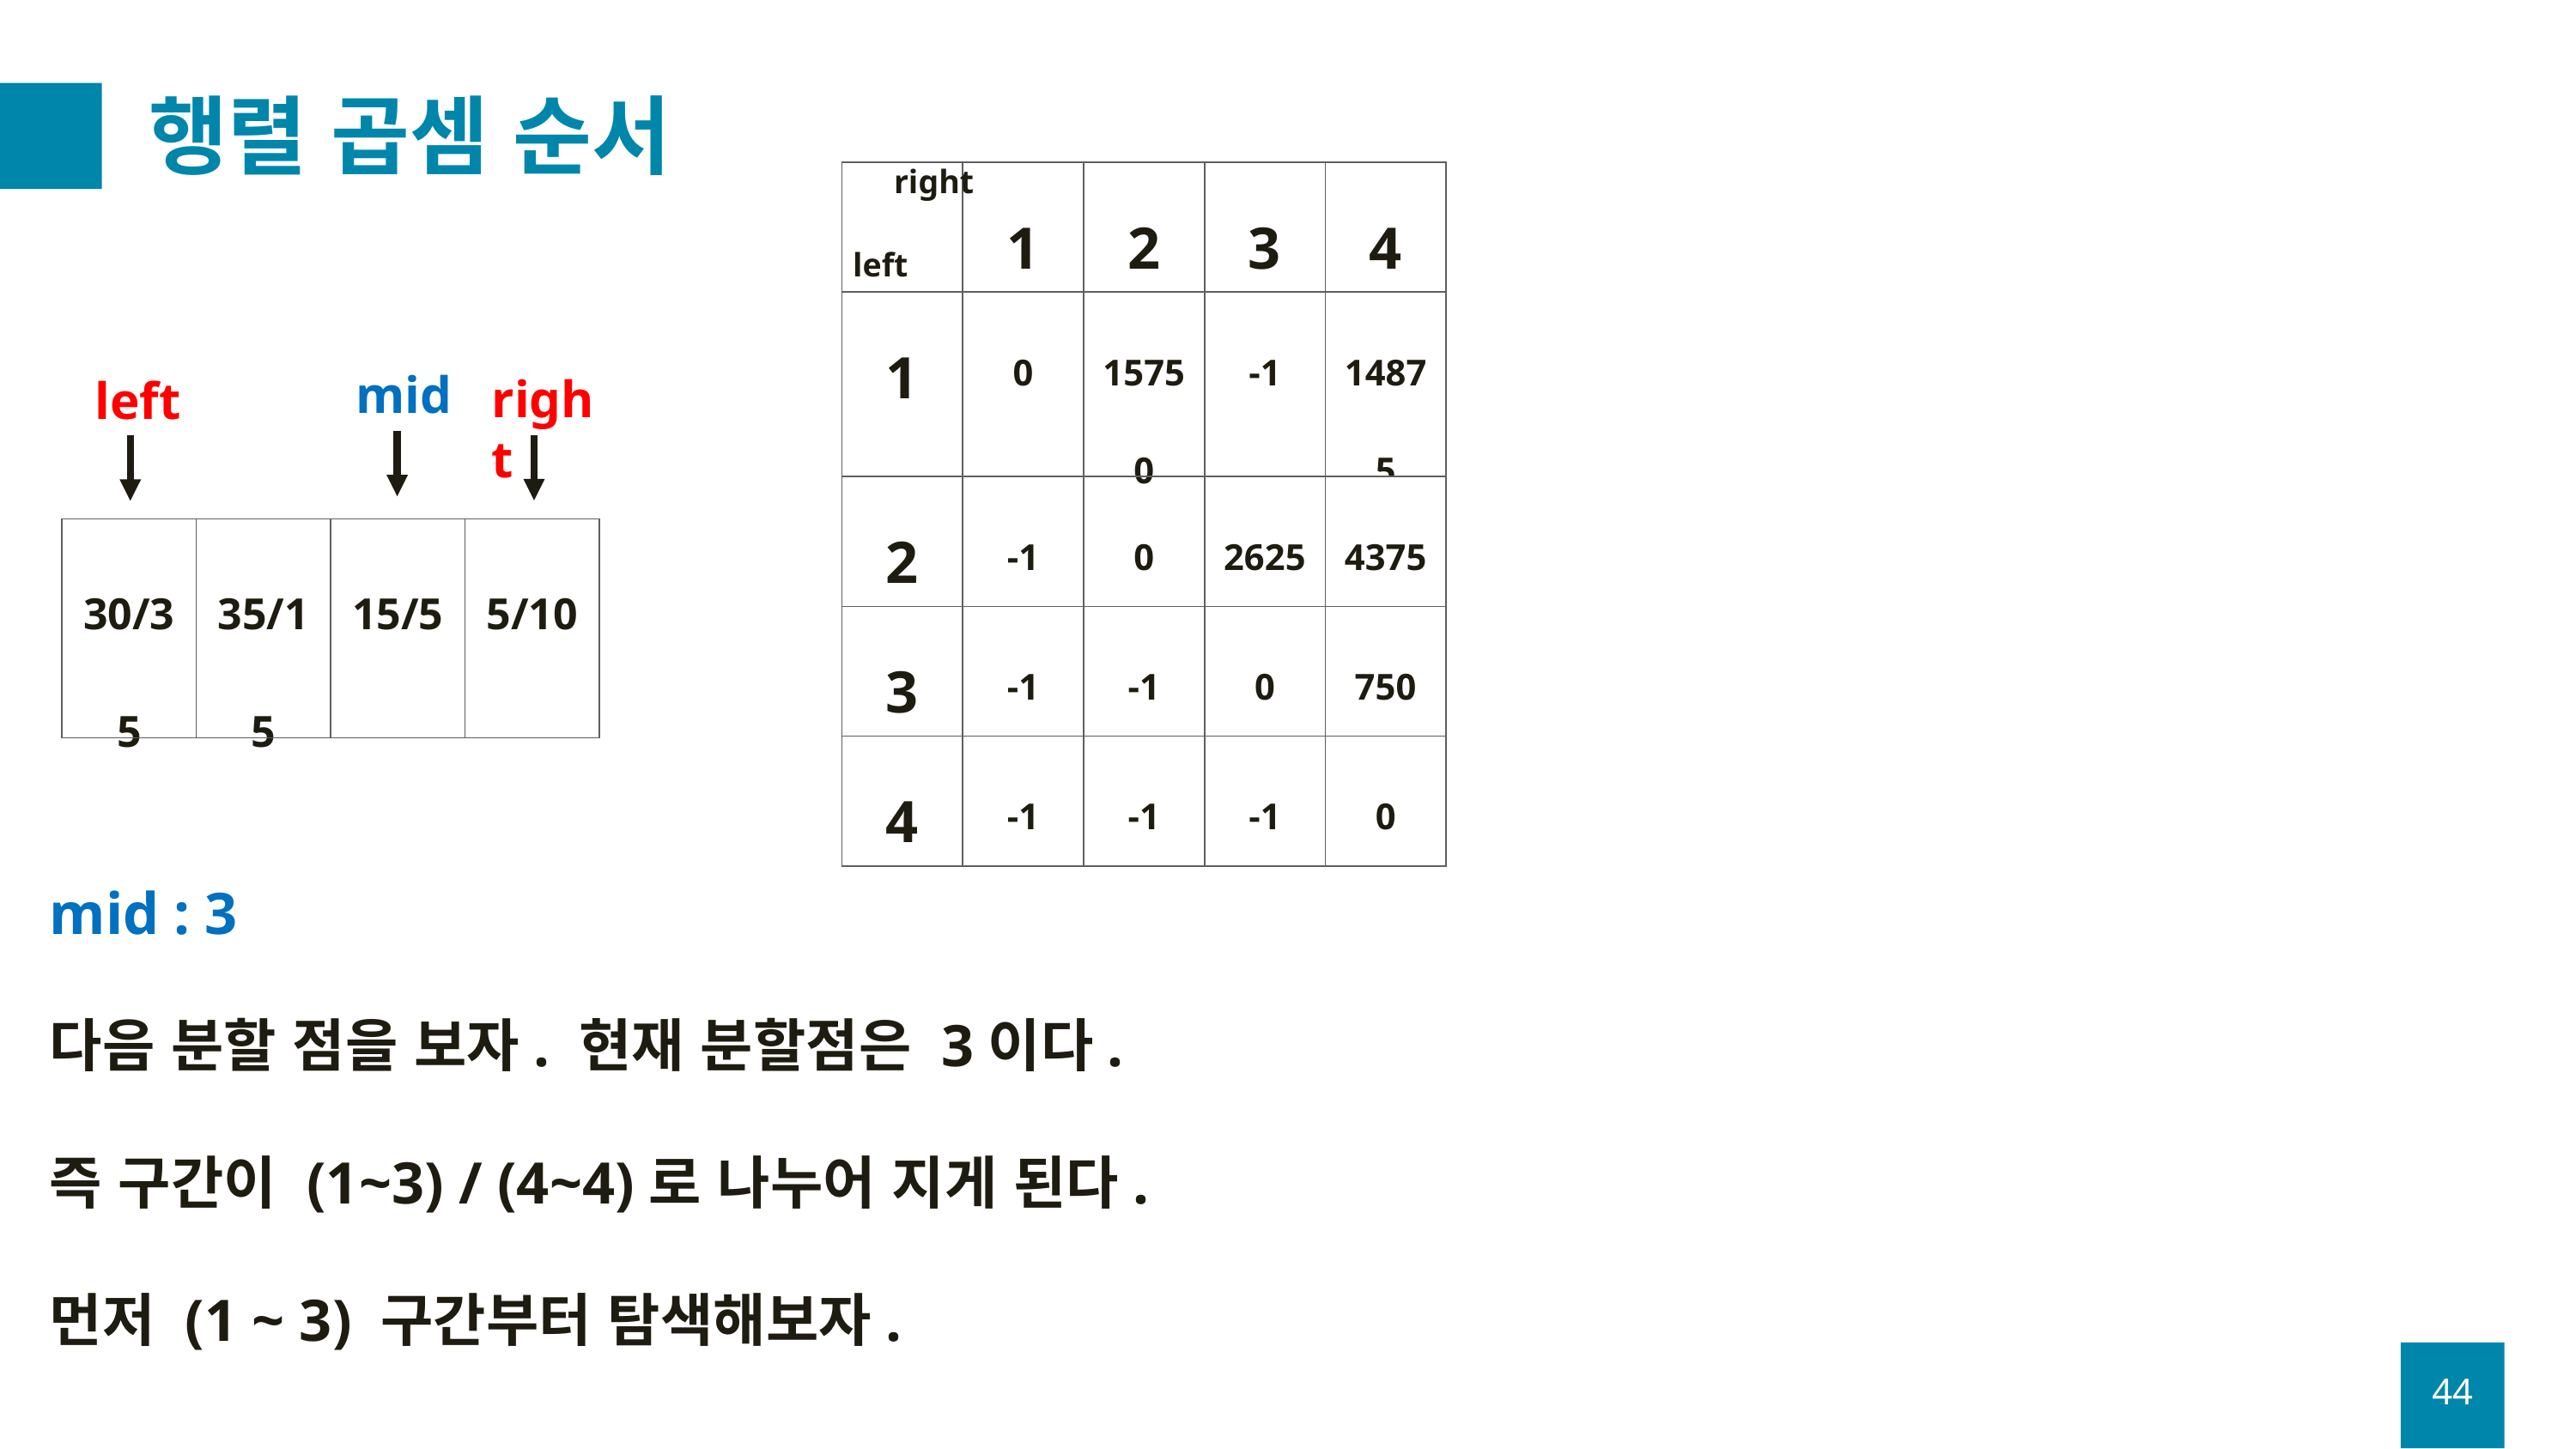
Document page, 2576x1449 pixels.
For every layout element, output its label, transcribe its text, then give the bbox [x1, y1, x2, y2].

table_cell 0 [963, 293, 1083, 476]
table_header 5/10 [465, 519, 598, 737]
text_box left [82, 362, 219, 436]
text_box 다음 분할 점을 보자. 현재 분할점은 3이다. 즉 구간이 (1~3) / (4~4)로 나누어 지게 된다. 먼저 (1 ~ 3) 구간부터 탐색해보자. [36, 1003, 2505, 1359]
table_cell 3 [842, 607, 962, 736]
table_header 1 [963, 163, 1083, 291]
table_header 4 [1326, 163, 1445, 291]
text_box mid [343, 356, 479, 430]
table_cell -1 [1206, 293, 1325, 476]
table_cell -1 [1084, 607, 1204, 736]
table_cell -1 [1084, 737, 1204, 865]
text_box right [881, 155, 1018, 207]
table_header 30/35 [63, 519, 196, 737]
text_box left [840, 238, 976, 290]
table_cell 1 [842, 293, 962, 476]
table_cell -1 [963, 737, 1083, 865]
table_header 15/5 [331, 519, 465, 737]
table_cell 14875 [1326, 293, 1445, 476]
slide_number 44 [2400, 1359, 2505, 1433]
table_header 35/15 [197, 519, 330, 737]
table_cell 0 [1326, 737, 1445, 865]
table_cell -1 [963, 607, 1083, 736]
table_header 3 [1206, 163, 1325, 291]
table_cell 0 [1084, 477, 1204, 606]
table_cell 4 [842, 737, 962, 865]
table_cell 750 [1326, 607, 1445, 736]
table_header [842, 163, 962, 238]
text_box mid : 3 [36, 870, 441, 952]
table_cell -1 [1206, 737, 1325, 865]
table_cell 2625 [1206, 477, 1325, 606]
text_box right [478, 361, 616, 494]
title 행렬 곱셈 순서 [136, 64, 2488, 216]
table_cell 4375 [1326, 477, 1445, 606]
table_cell 2 [842, 477, 962, 606]
table_cell 0 [1206, 607, 1325, 736]
table_cell -1 [963, 477, 1083, 606]
table_cell 15750 [1084, 293, 1204, 476]
table_header 2 [1084, 163, 1204, 291]
